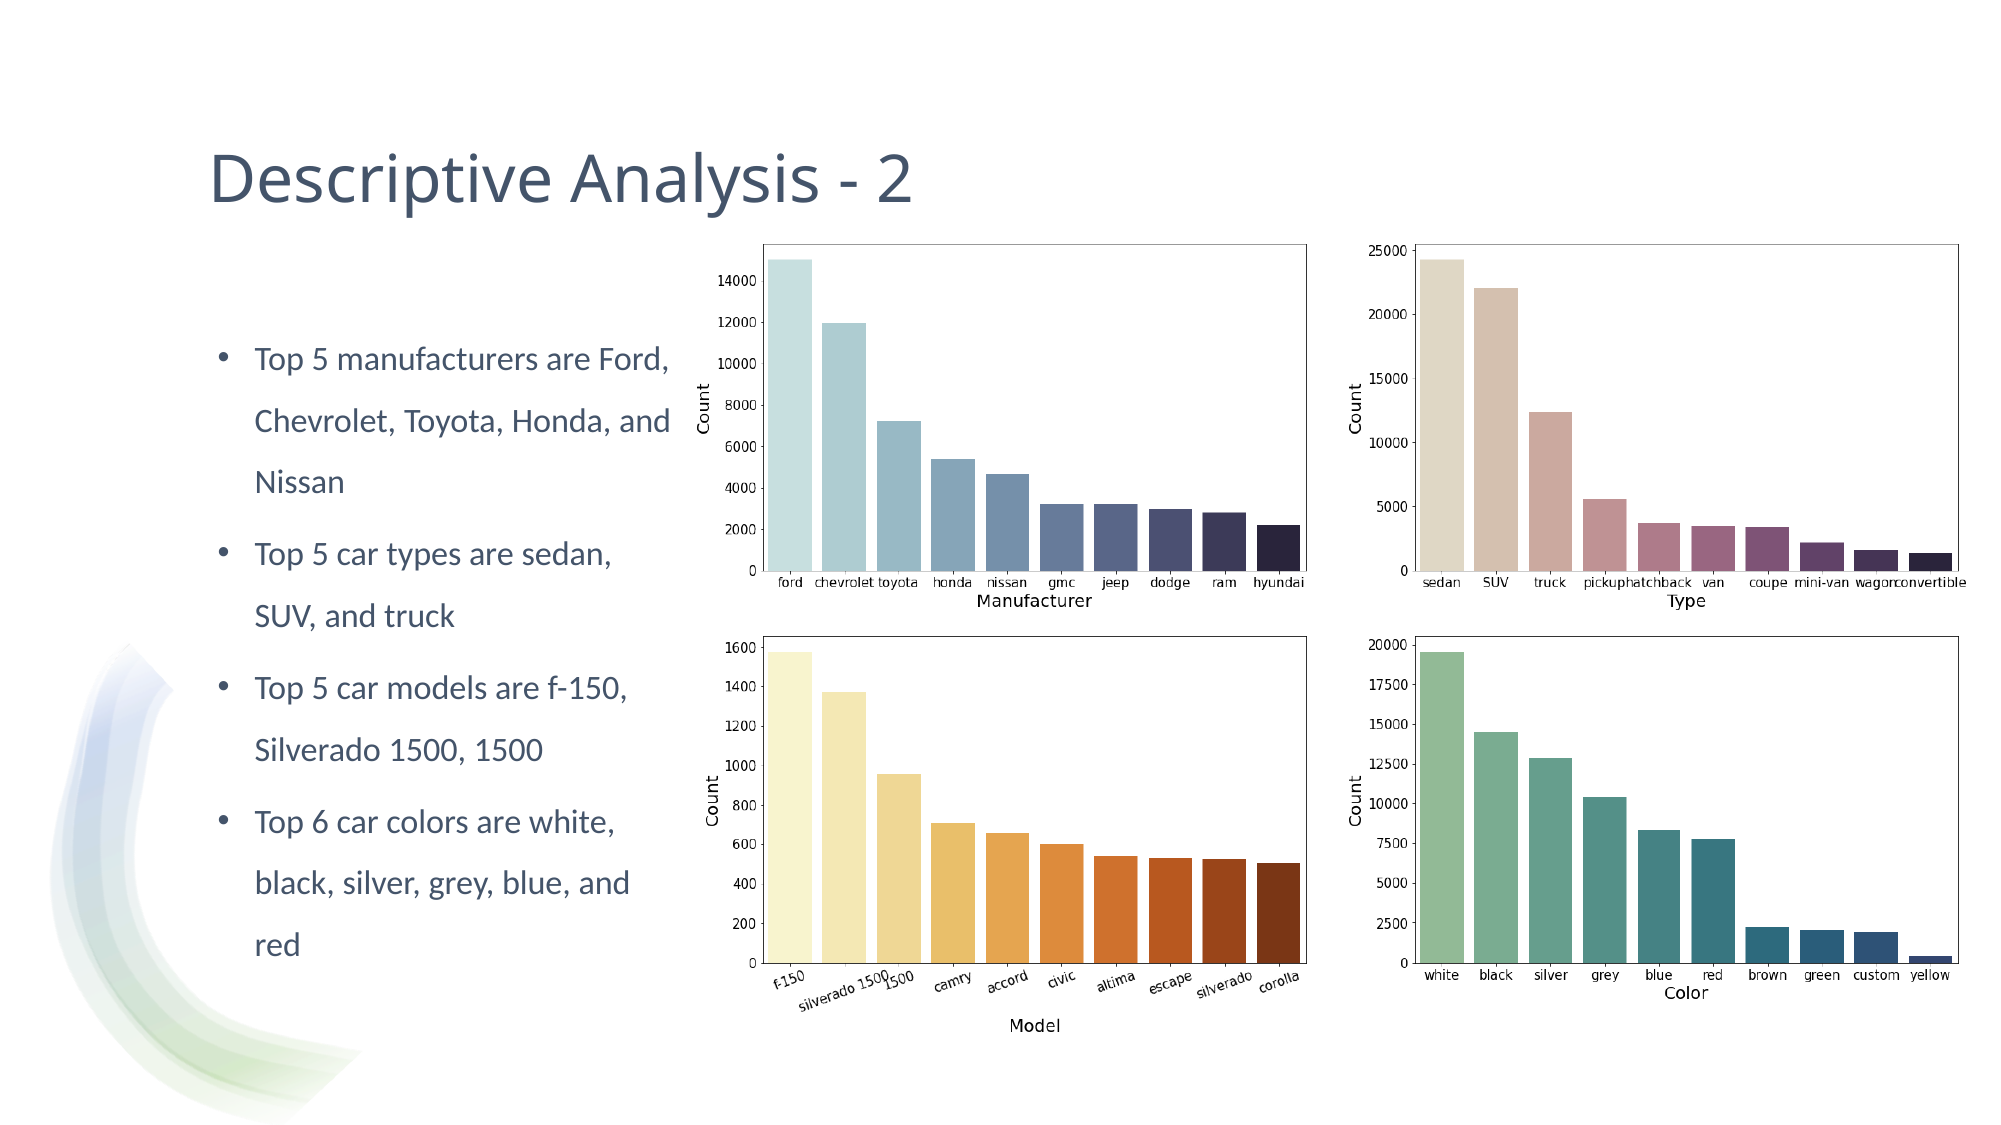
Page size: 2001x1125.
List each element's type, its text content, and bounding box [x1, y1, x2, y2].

text_box Descriptive Analysis - 2 [193, 47, 1807, 223]
picture [0, 641, 441, 1125]
picture [690, 237, 1972, 1041]
text_box Top 5 manufacturers are Ford, Chevrolet, Toyota, Honda, and Nissan Top 5 car types are sedan, SUV, and truck Top 5 car models are f-150, Silverado 1500, 1500 Top 6 car colors are white, black, silver, grey, blue, and red [193, 308, 690, 971]
